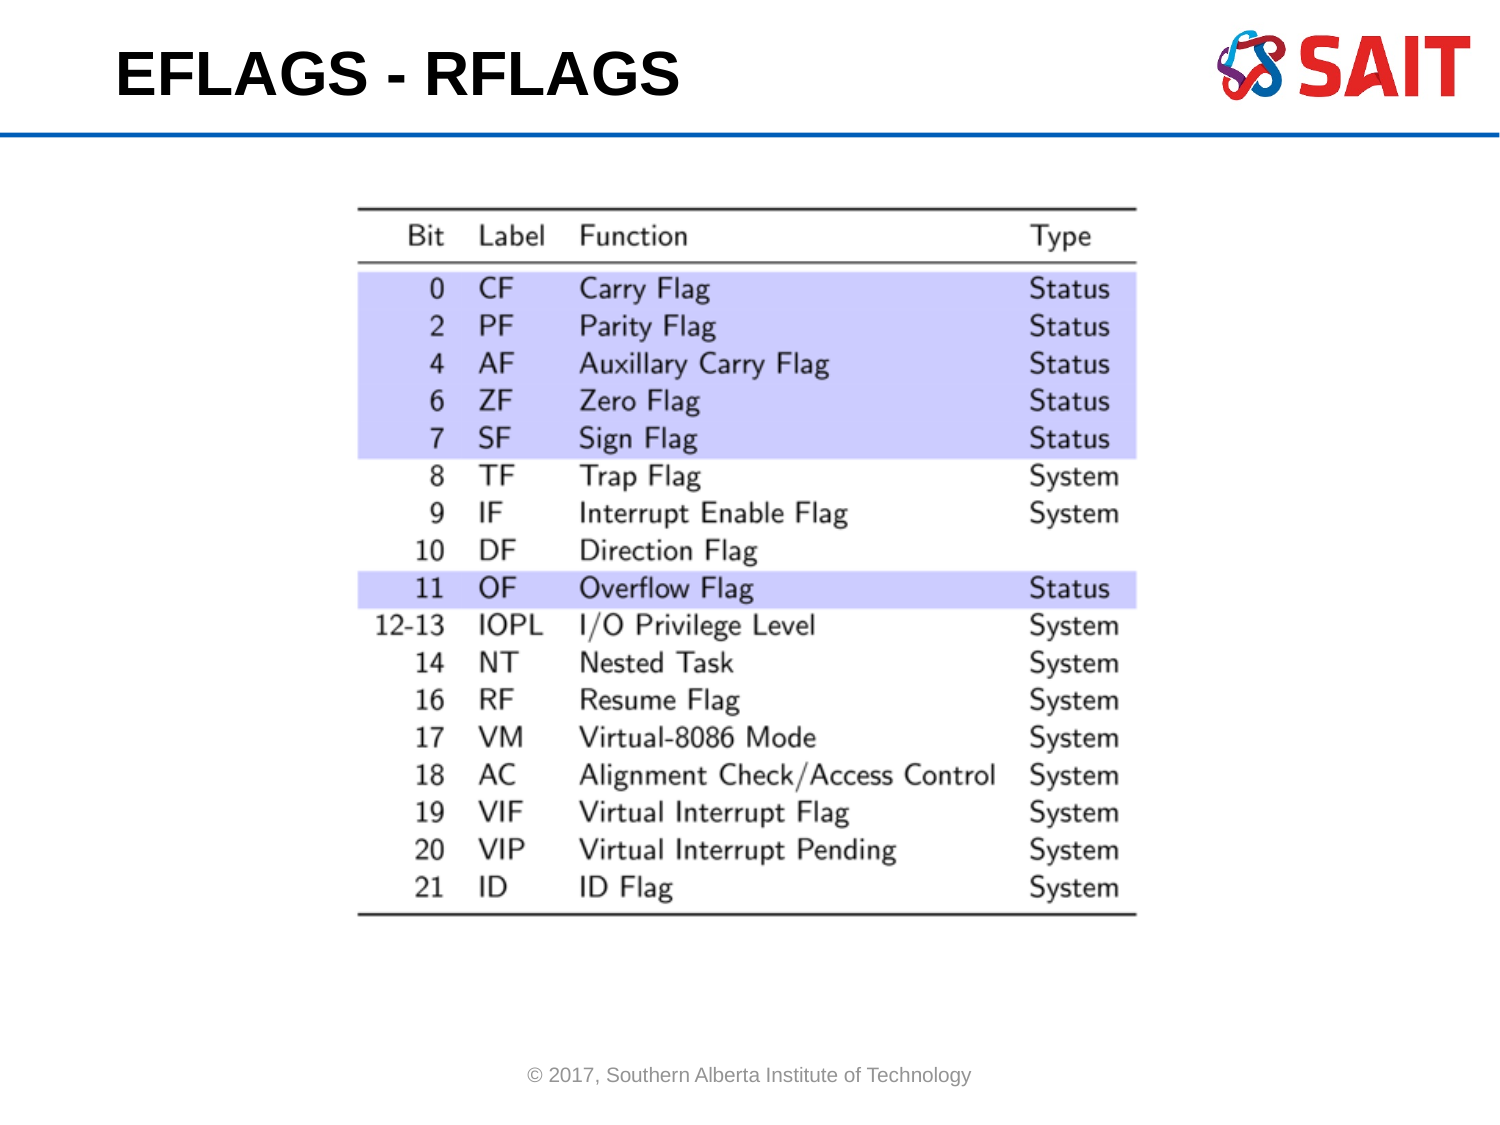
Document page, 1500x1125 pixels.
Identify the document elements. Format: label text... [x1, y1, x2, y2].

text_box EFLAGS - RFLAGS [100, 26, 1200, 138]
picture [1187, 0, 1500, 130]
picture [350, 199, 1150, 926]
